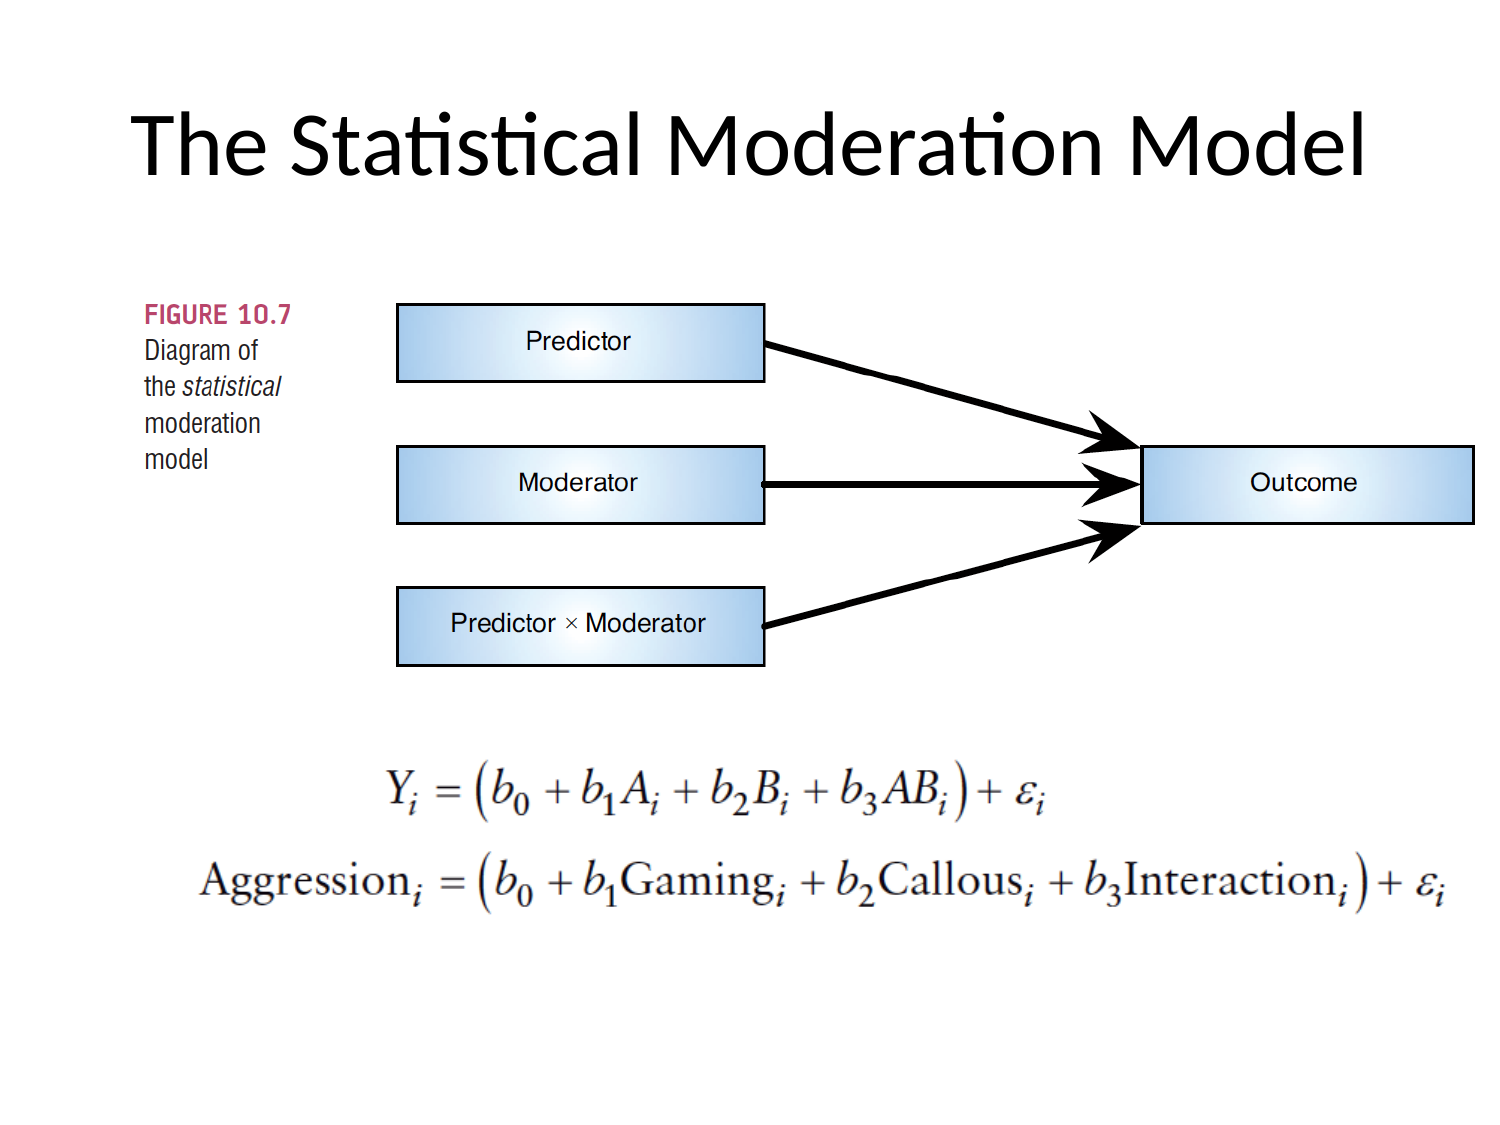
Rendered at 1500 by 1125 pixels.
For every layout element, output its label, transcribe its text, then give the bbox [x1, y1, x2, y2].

picture [170, 739, 1478, 937]
picture [130, 274, 1480, 682]
title The Statistical Moderation Model [75, 45, 1425, 233]
